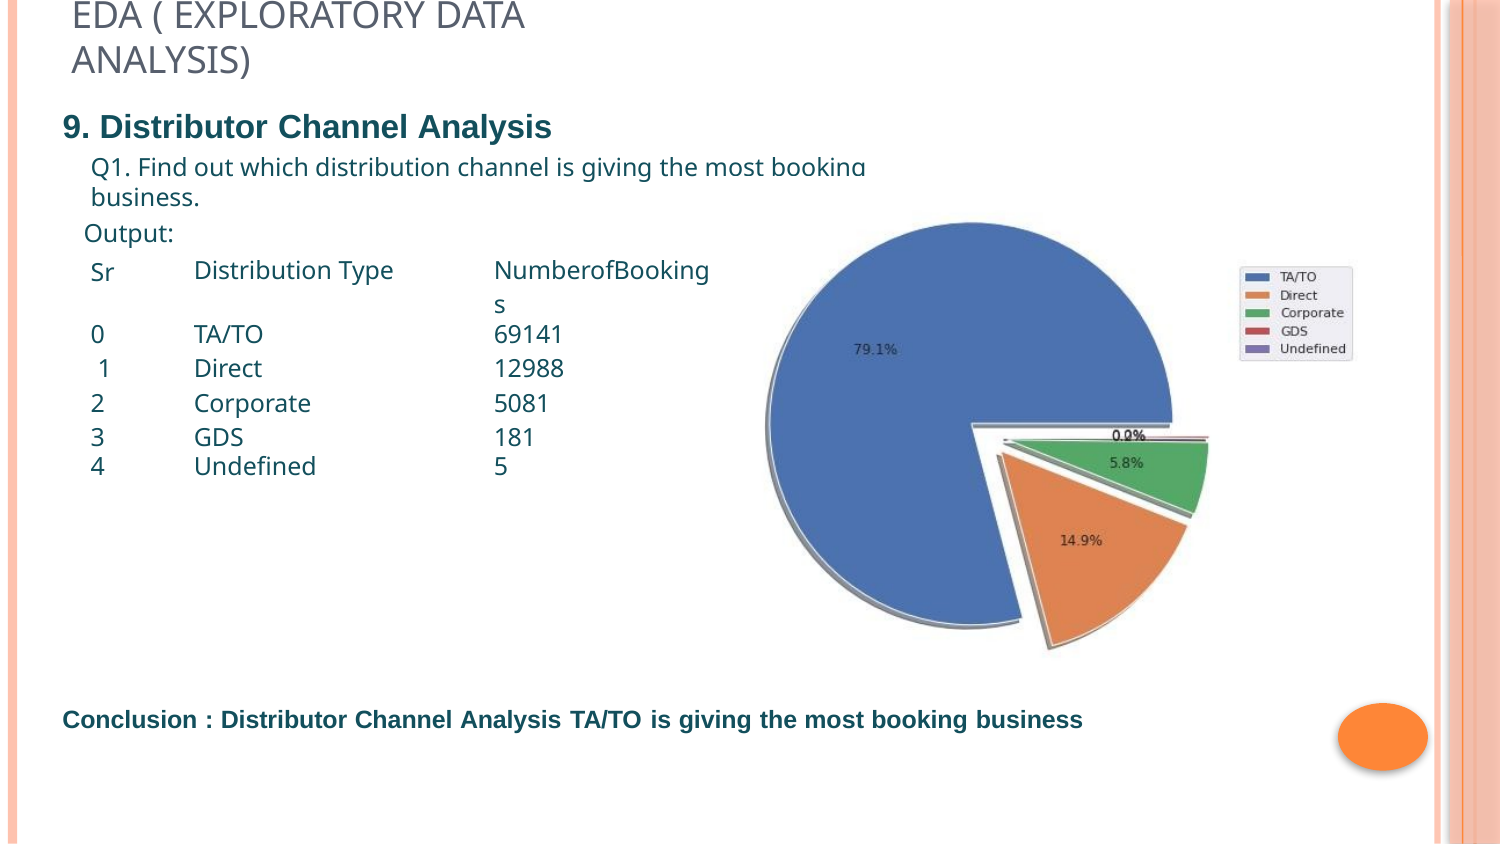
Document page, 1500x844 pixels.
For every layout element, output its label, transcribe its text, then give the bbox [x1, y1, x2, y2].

table_cell Undefined [180, 454, 437, 485]
table_header NumberofBookings [437, 222, 711, 316]
table_cell Direct [180, 350, 437, 385]
table_header Distribution Type [180, 222, 437, 316]
table_cell 4 [78, 454, 180, 485]
table_cell Corporate [180, 385, 437, 419]
text_box Conclusion : Distributor Channel Analysis TA/TO is giving the most booking business [60, 701, 1090, 734]
table_cell GDS [180, 419, 437, 454]
table_cell 181 [437, 419, 711, 454]
table_header Output: Sr [78, 222, 180, 316]
picture [727, 175, 1359, 697]
table_cell 5081 [437, 385, 711, 419]
table_cell 2 [78, 385, 180, 419]
table_cell 12988 [437, 350, 711, 385]
table_cell 69141 [437, 316, 711, 350]
title EDA ( Exploratory Data Analysis) [69, 0, 662, 82]
table_cell 0 [78, 316, 180, 350]
table_cell 3 [78, 419, 180, 454]
table_cell 5 [437, 454, 711, 485]
text_box 9. Distributor Channel Analysis Q1. Find out which distribution channel is giving the most booking business. [60, 95, 929, 211]
table_cell TA/TO [180, 316, 437, 350]
table_cell 1 [78, 350, 180, 385]
